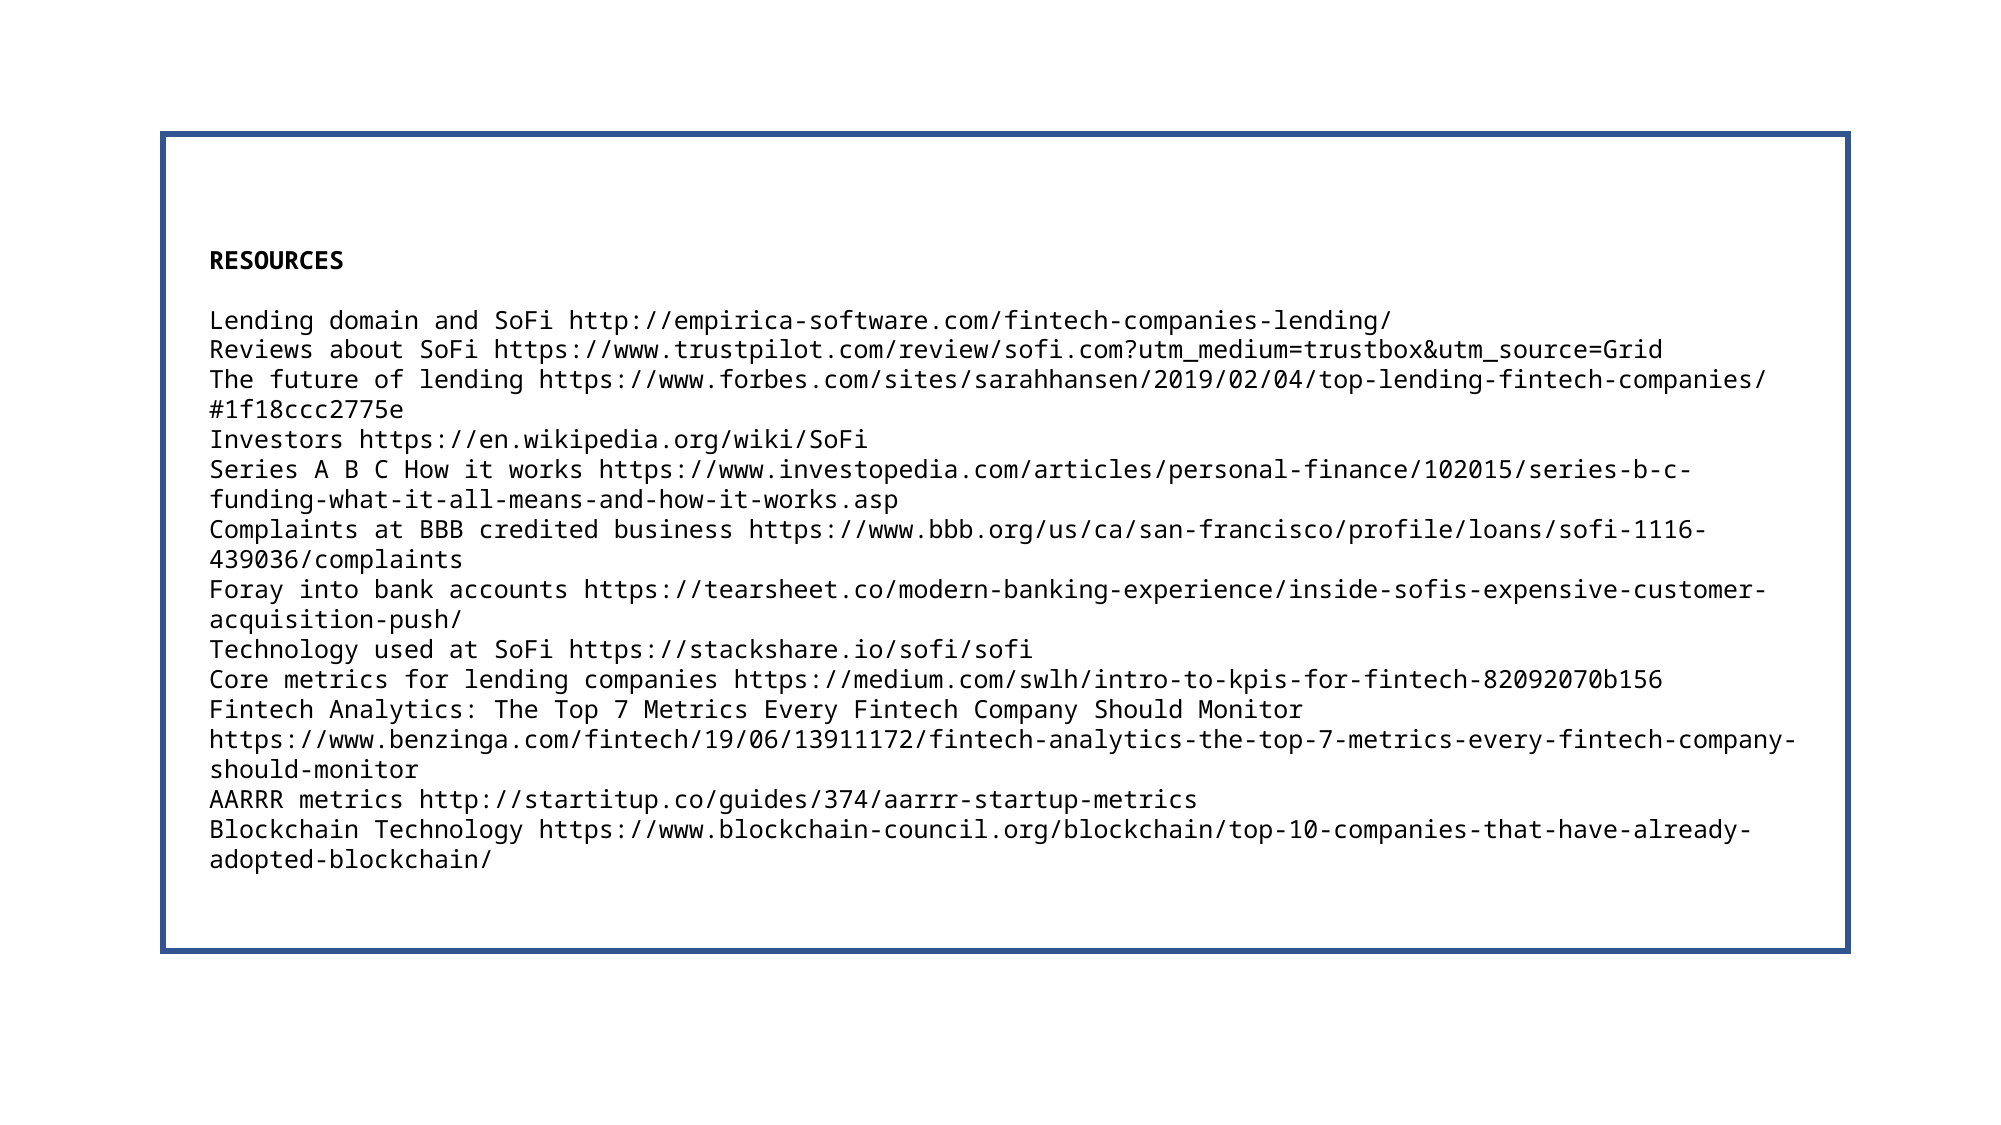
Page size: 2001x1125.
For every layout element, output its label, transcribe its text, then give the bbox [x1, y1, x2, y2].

text_box [162, 133, 1849, 952]
text_box RESOURCES Lending domain and SoFi http://empirica-software.com/fintech-companies-lending/ Reviews about SoFi https://www.trustpilot.com/review/sofi.com?utm_medium=trustbox&utm_source=Grid The future of lending https://www.forbes.com/sites/sarahhansen/2019/02/04/top-lending-fintech-companies/#1f18ccc2775e Investors https://en.wikipedia.org/wiki/SoFi Series A B C How it works https://www.investopedia.com/articles/personal-finance/102015/series-b-c-funding-what-it-all-means-and-how-it-works.asp Complaints at BBB credited business https://www.bbb.org/us/ca/san-francisco/profile/loans/sofi-1116-439036/complaints Foray into bank accounts https://tearsheet.co/modern-banking-experience/inside-sofis-expensive-customer-acquisition-push/ Technology used at SoFi https://stackshare.io/sofi/sofi Core metrics for lending companies https://medium.com/swlh/intro-to-kpis-for-fintech-82092070b156 Fintech Analytics: The Top 7 Metrics Every Fintech Company Should Monitor https://www.benzinga.com/fintech/19/06/13911172/fintech-analytics-the-top-7-metrics-every-fintech-company-should-monitor AARRR metrics http://startitup.co/guides/374/aarrr-startup-metrics Blockchain Technology https://www.blockchain-council.org/blockchain/top-10-companies-that-have-already-adopted-blockchain/ [194, 236, 1817, 881]
